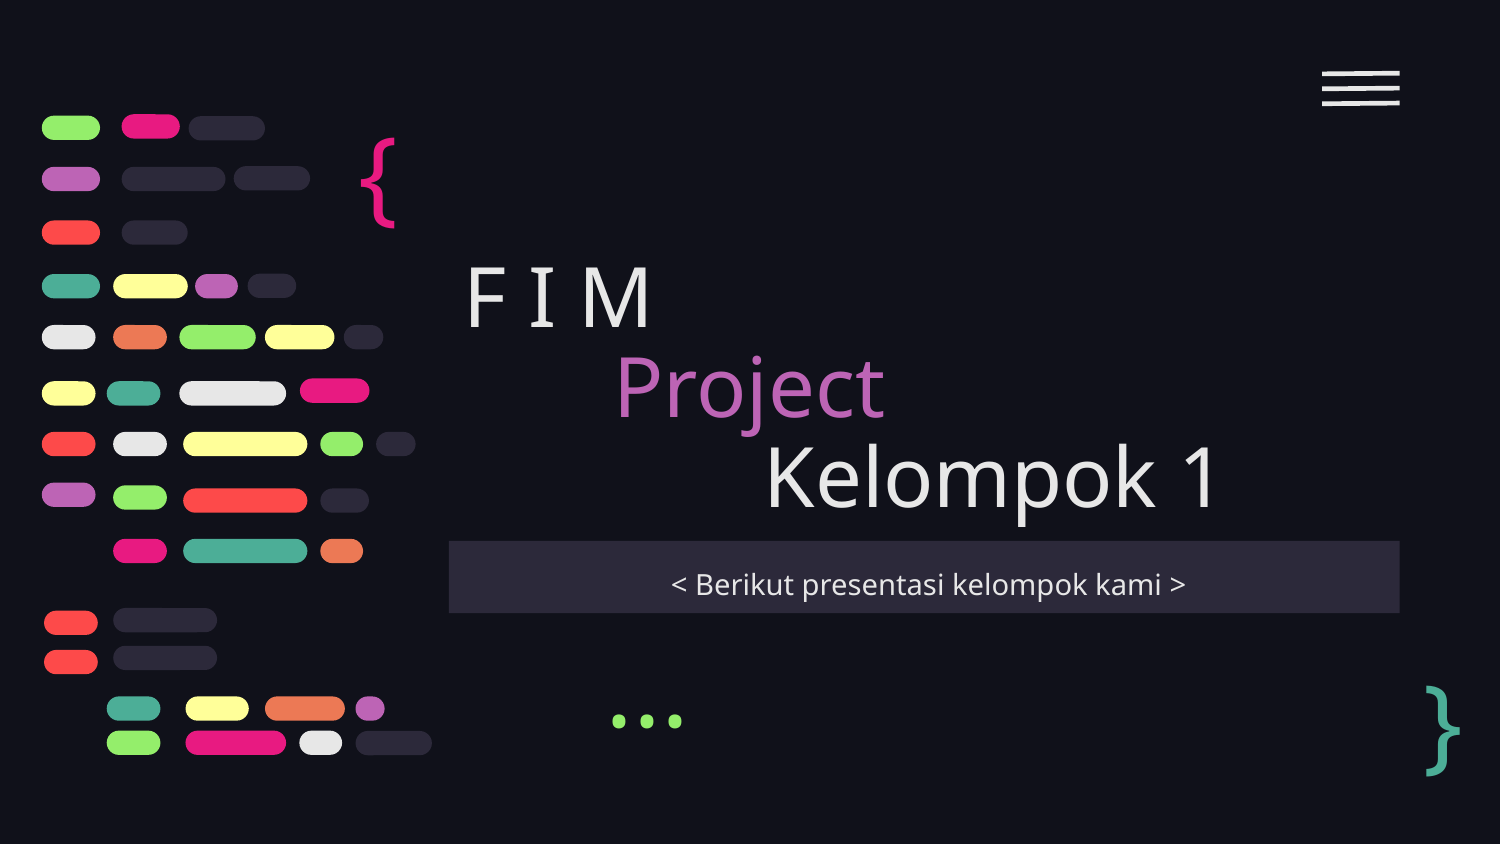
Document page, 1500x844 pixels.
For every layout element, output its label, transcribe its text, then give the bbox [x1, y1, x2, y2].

text_box ... [467, 673, 705, 764]
subtitle < Berikut presentasi kelompok kami > [448, 540, 1400, 614]
text_box } [1408, 656, 1494, 781]
title F I M Project Kelompok 1 [448, 206, 1400, 540]
text_box { [343, 93, 460, 237]
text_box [41, 113, 433, 756]
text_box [1321, 72, 1400, 104]
